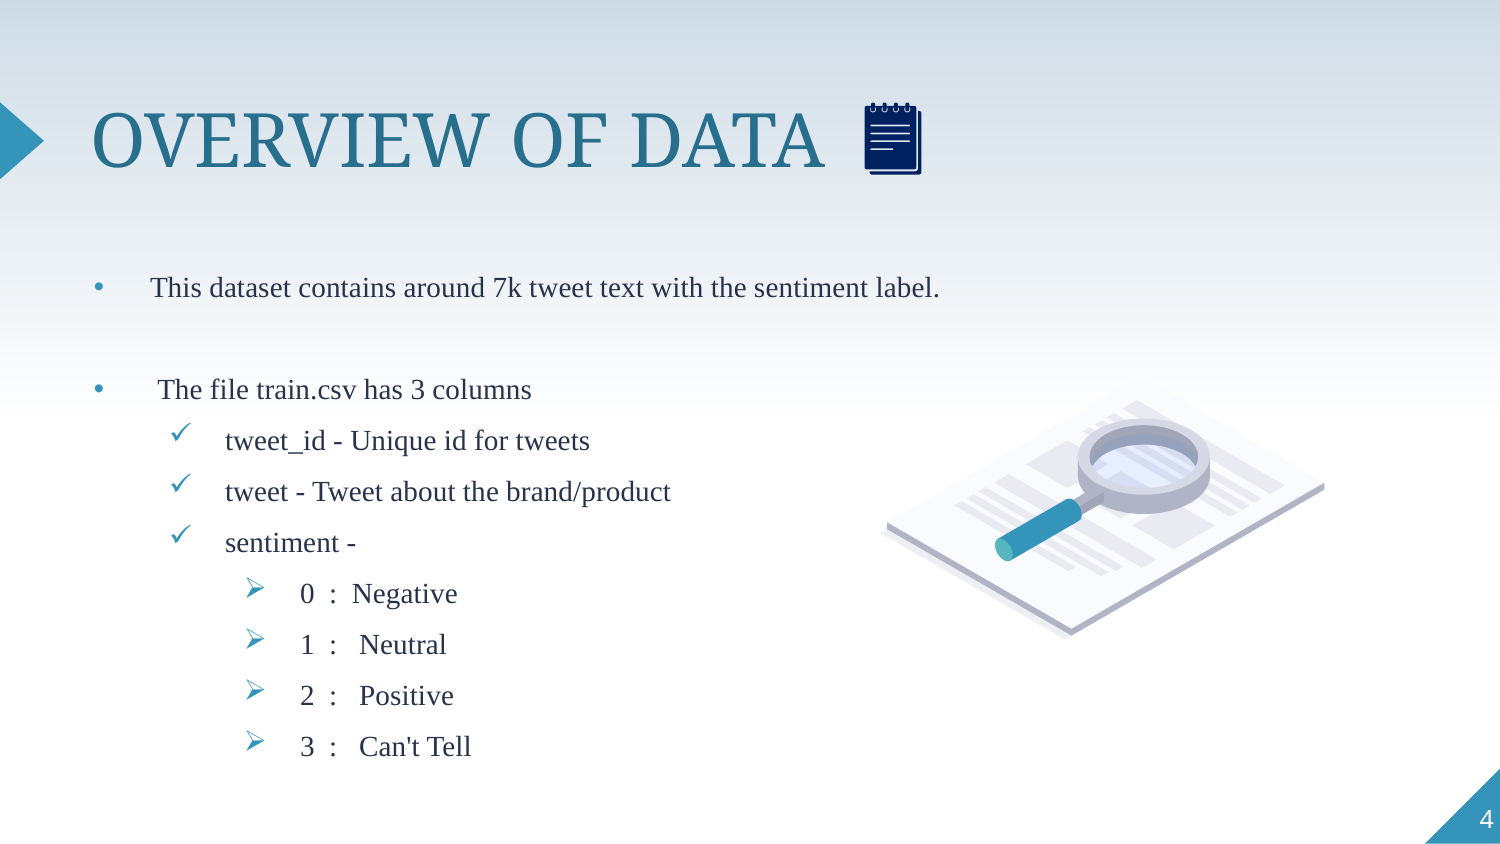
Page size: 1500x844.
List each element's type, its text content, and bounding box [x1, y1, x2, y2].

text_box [880, 375, 1325, 640]
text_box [864, 102, 922, 175]
slide_number 4 [1418, 760, 1494, 838]
title OVERVIEW OF DATA [75, 75, 921, 198]
list This dataset contains around 7k tweet text with the sentiment label. The file train.csv has 3 columns tweet_id - Unique id for tweets tweet - Tweet about the brand/product sentiment - 0 : Negative 1 : Neutral 2 : Positive 3 : Can't Tell 1 2. 3. [75, 265, 1042, 808]
